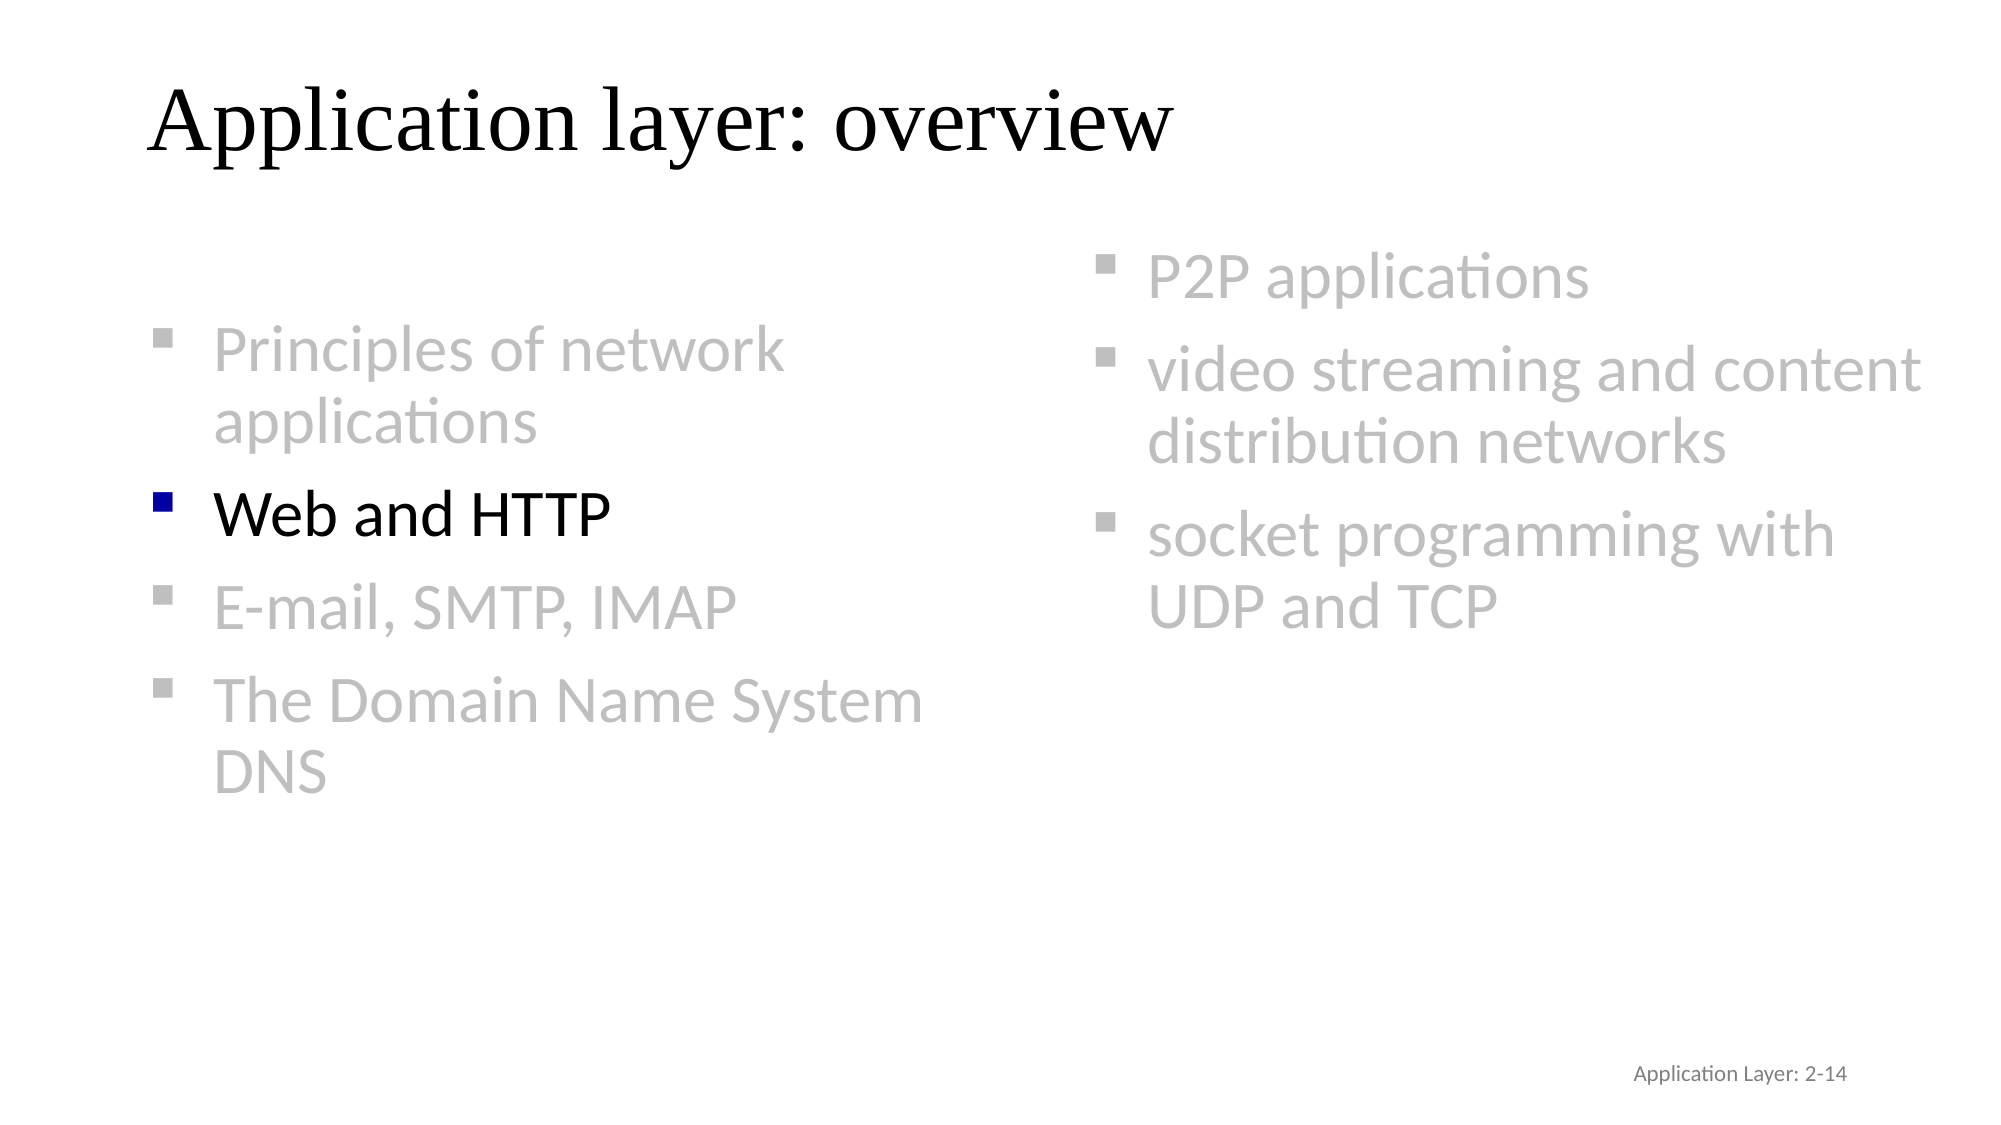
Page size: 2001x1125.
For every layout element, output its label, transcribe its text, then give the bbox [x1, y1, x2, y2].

text_box Principles of network applications Web and HTTP E-mail, SMTP, IMAP The Domain Name System DNS [132, 306, 1004, 1021]
title Application layer: overview [131, 47, 1856, 195]
text_box P2P applications video streaming and content distribution networks socket programming with UDP and TCP [1075, 233, 1963, 1021]
slide_number Application Layer: 2-14 [1412, 1042, 1863, 1103]
